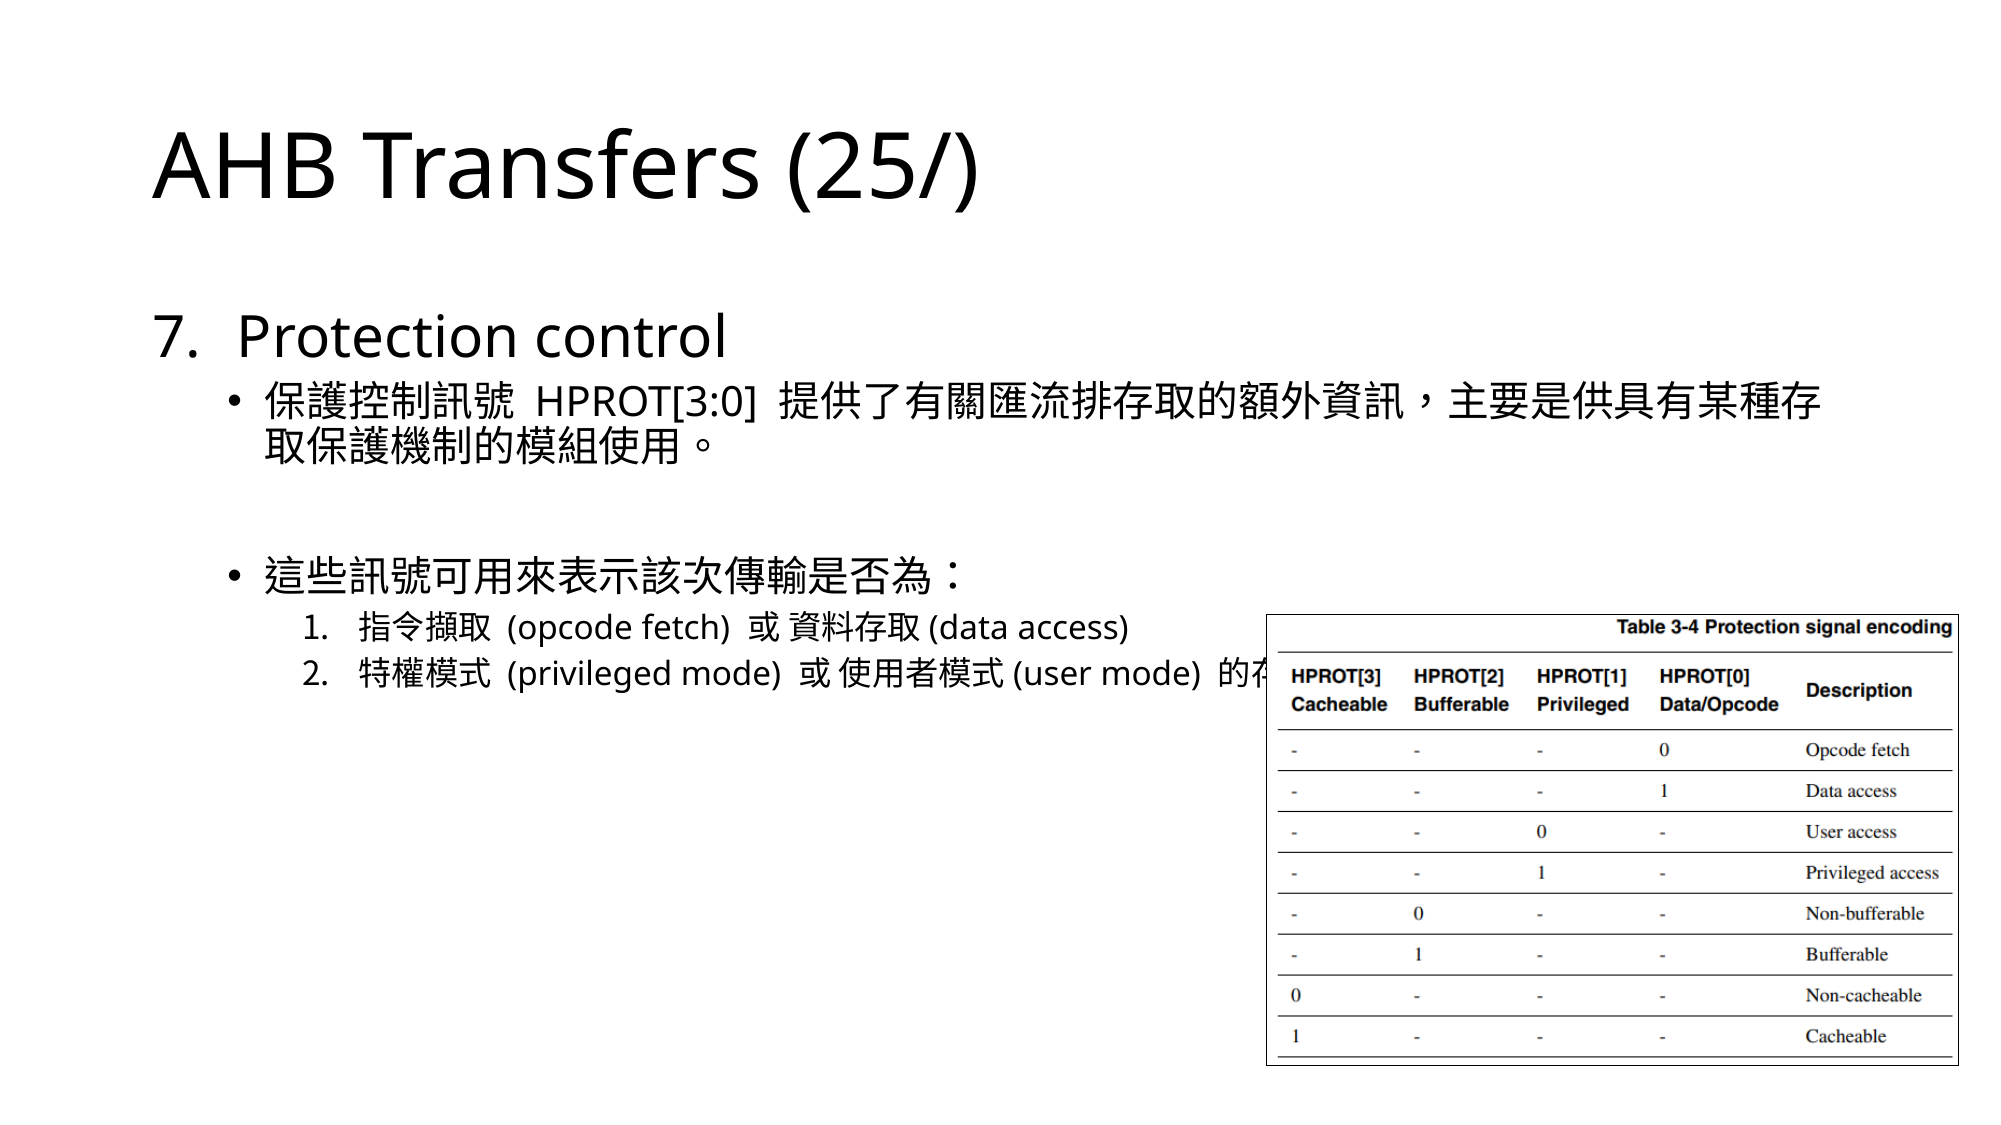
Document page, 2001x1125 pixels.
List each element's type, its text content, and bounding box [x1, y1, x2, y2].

list Protection control 保護控制訊號 HPROT[3:0] 提供了有關匯流排存取的額外資訊，主要是供具有某種存取保護機制的模組使用。 這些訊號可用來表示該次傳輸是否為： 指令擷取 (opcode fetch) 或 資料存取(data access) 特權模式 (privileged mode) 或 使用者模式(user mode) 的存取 [137, 299, 1863, 1014]
title AHB Transfers (25/) [137, 59, 1863, 278]
picture [1266, 614, 1960, 1066]
